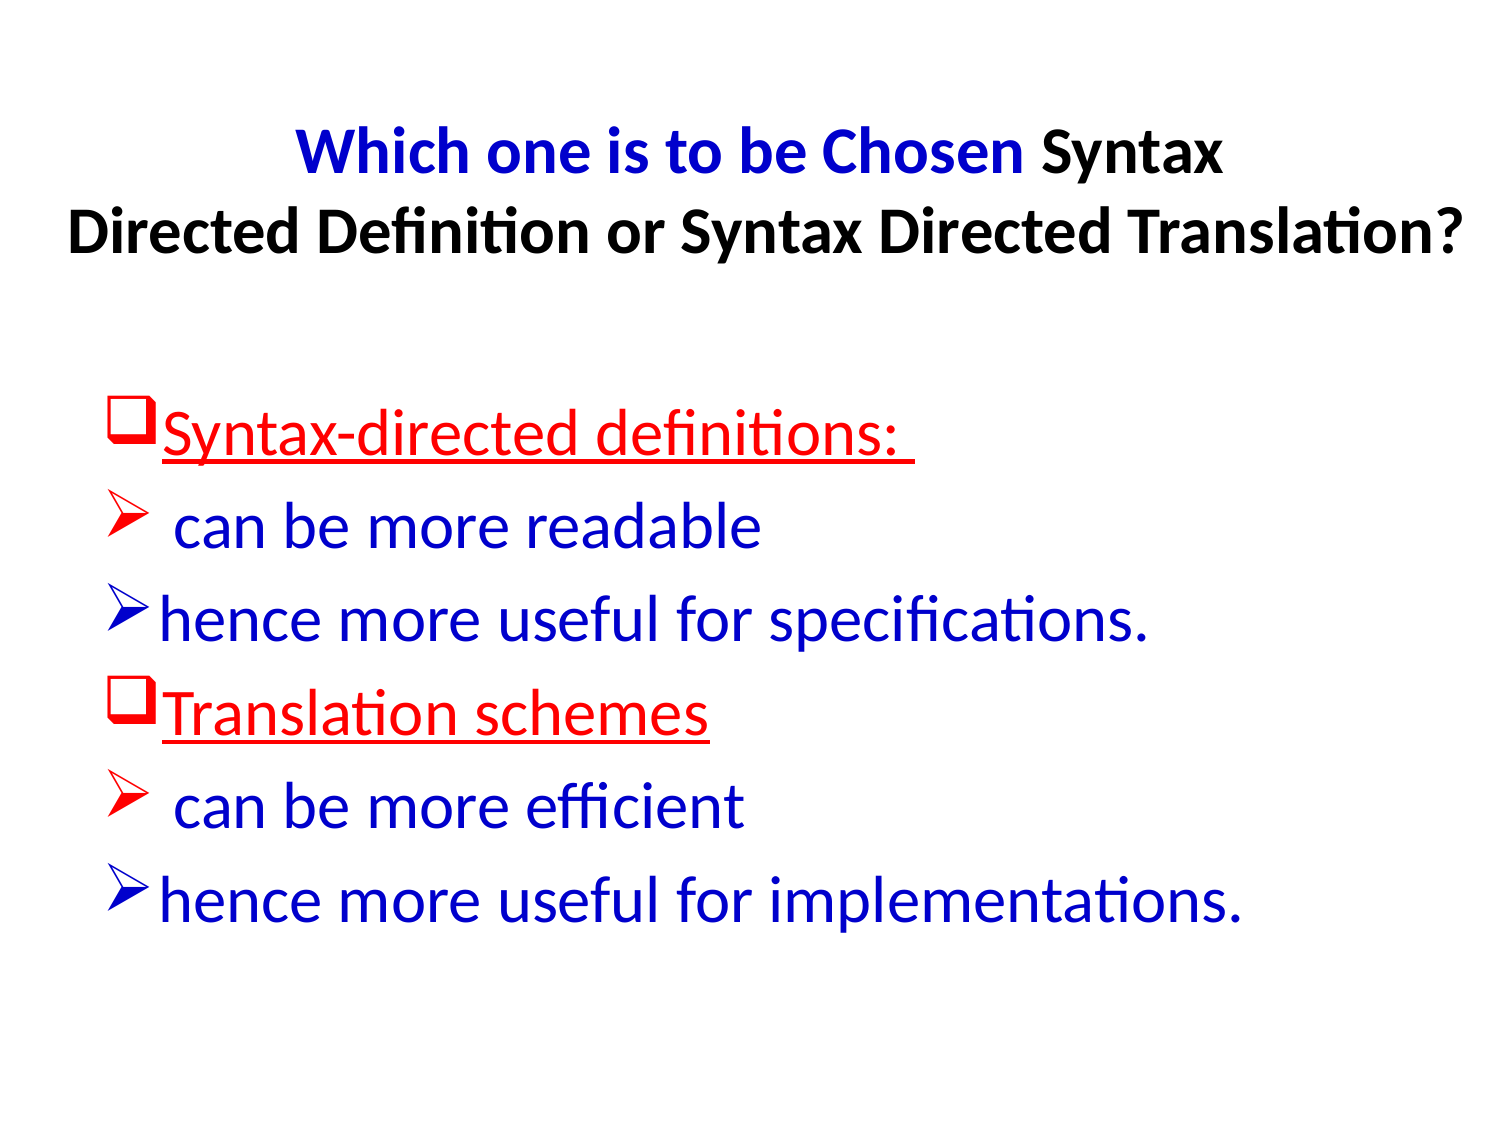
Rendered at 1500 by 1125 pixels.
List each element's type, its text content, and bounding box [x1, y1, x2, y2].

text_box Which one is to be Chosen Syntax Directed Definition or Syntax Directed Translation? [37, 99, 1482, 275]
list Syntax-directed definitions: can be more readable hence more useful for specifications. Translation schemes can be more efficient hence more useful for implementations. [87, 380, 1438, 969]
